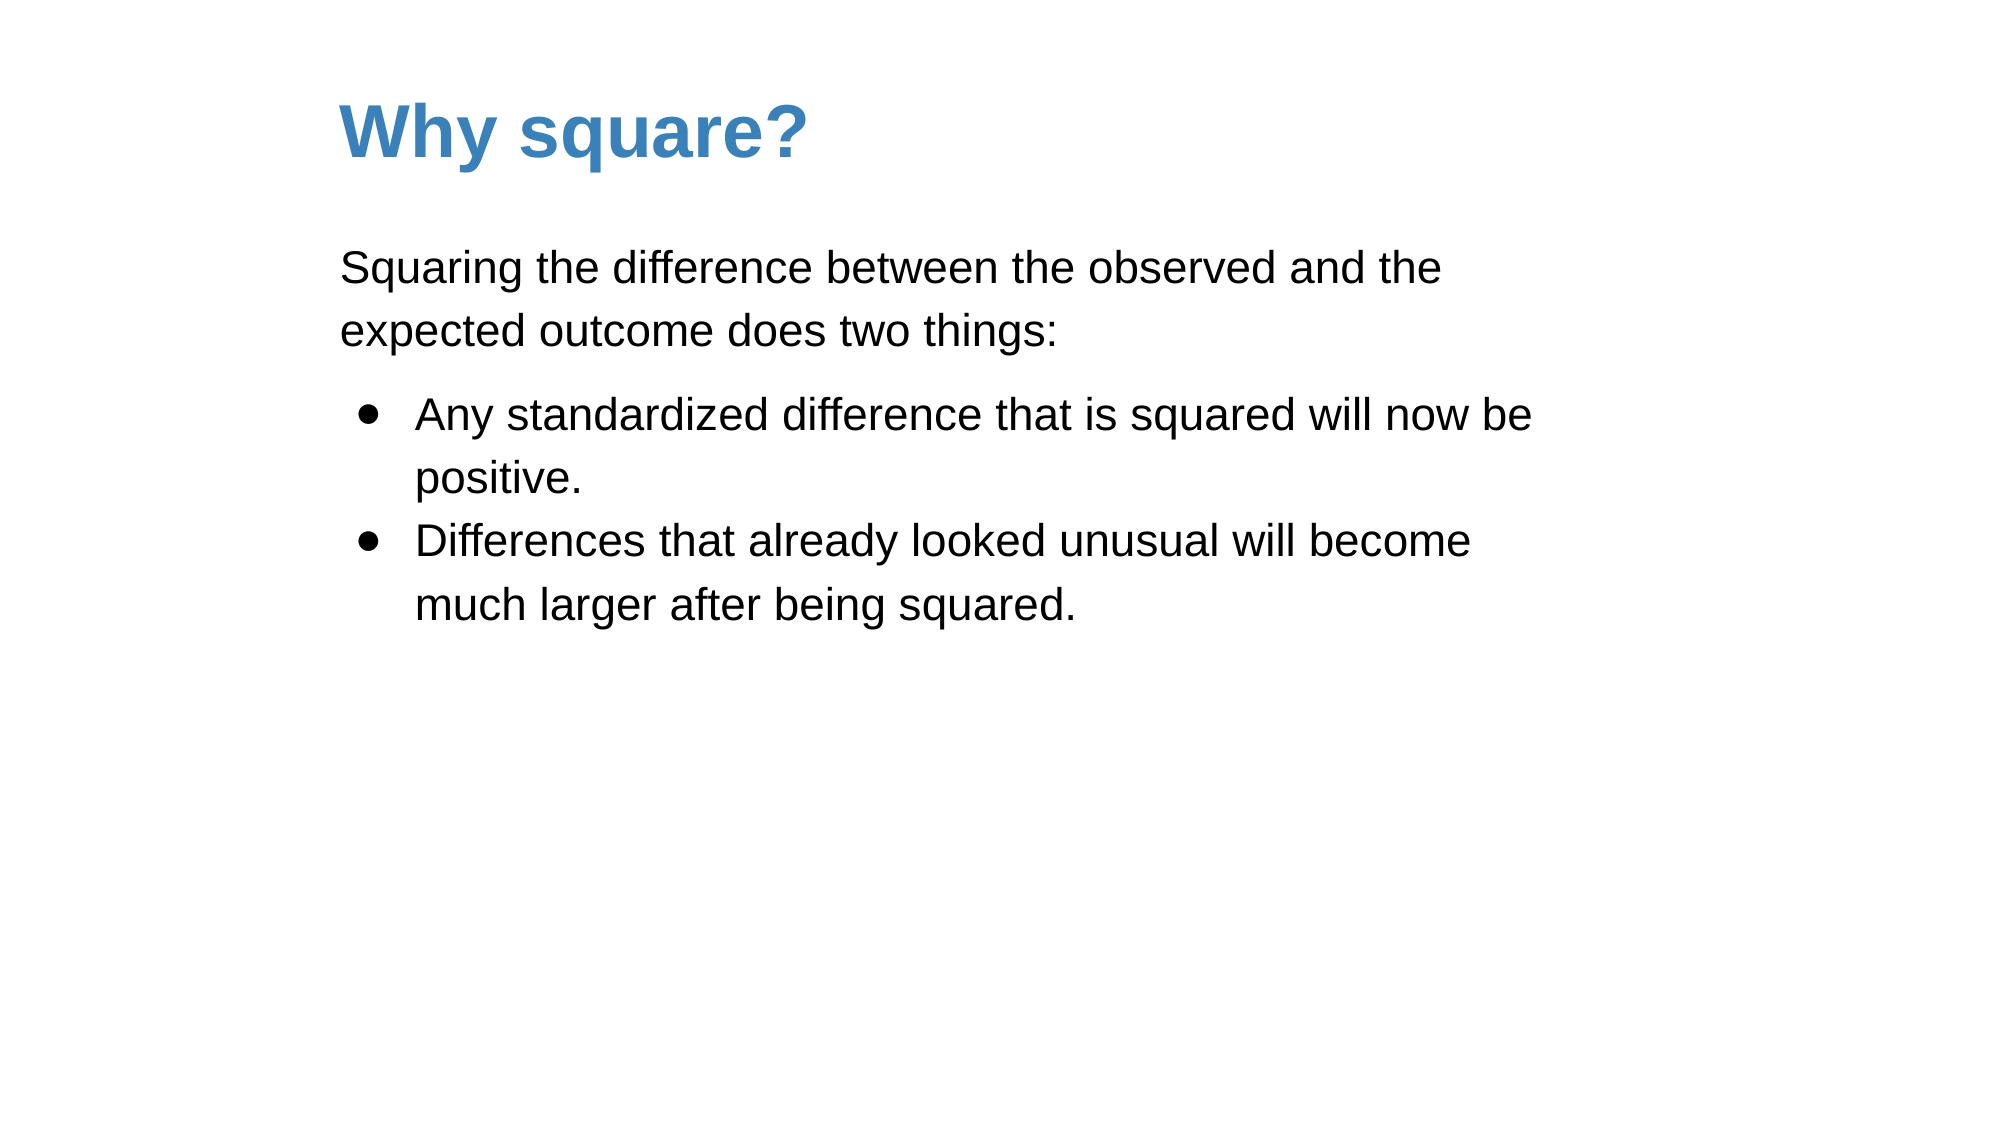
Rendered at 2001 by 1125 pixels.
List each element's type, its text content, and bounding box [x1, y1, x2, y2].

list Squaring the difference between the observed and the expected outcome does two things: Any standardized difference that is squared will now be positive. Differences that already looked unusual will become much larger after being squared. [325, 214, 1609, 499]
title Why square? [324, 0, 1675, 188]
